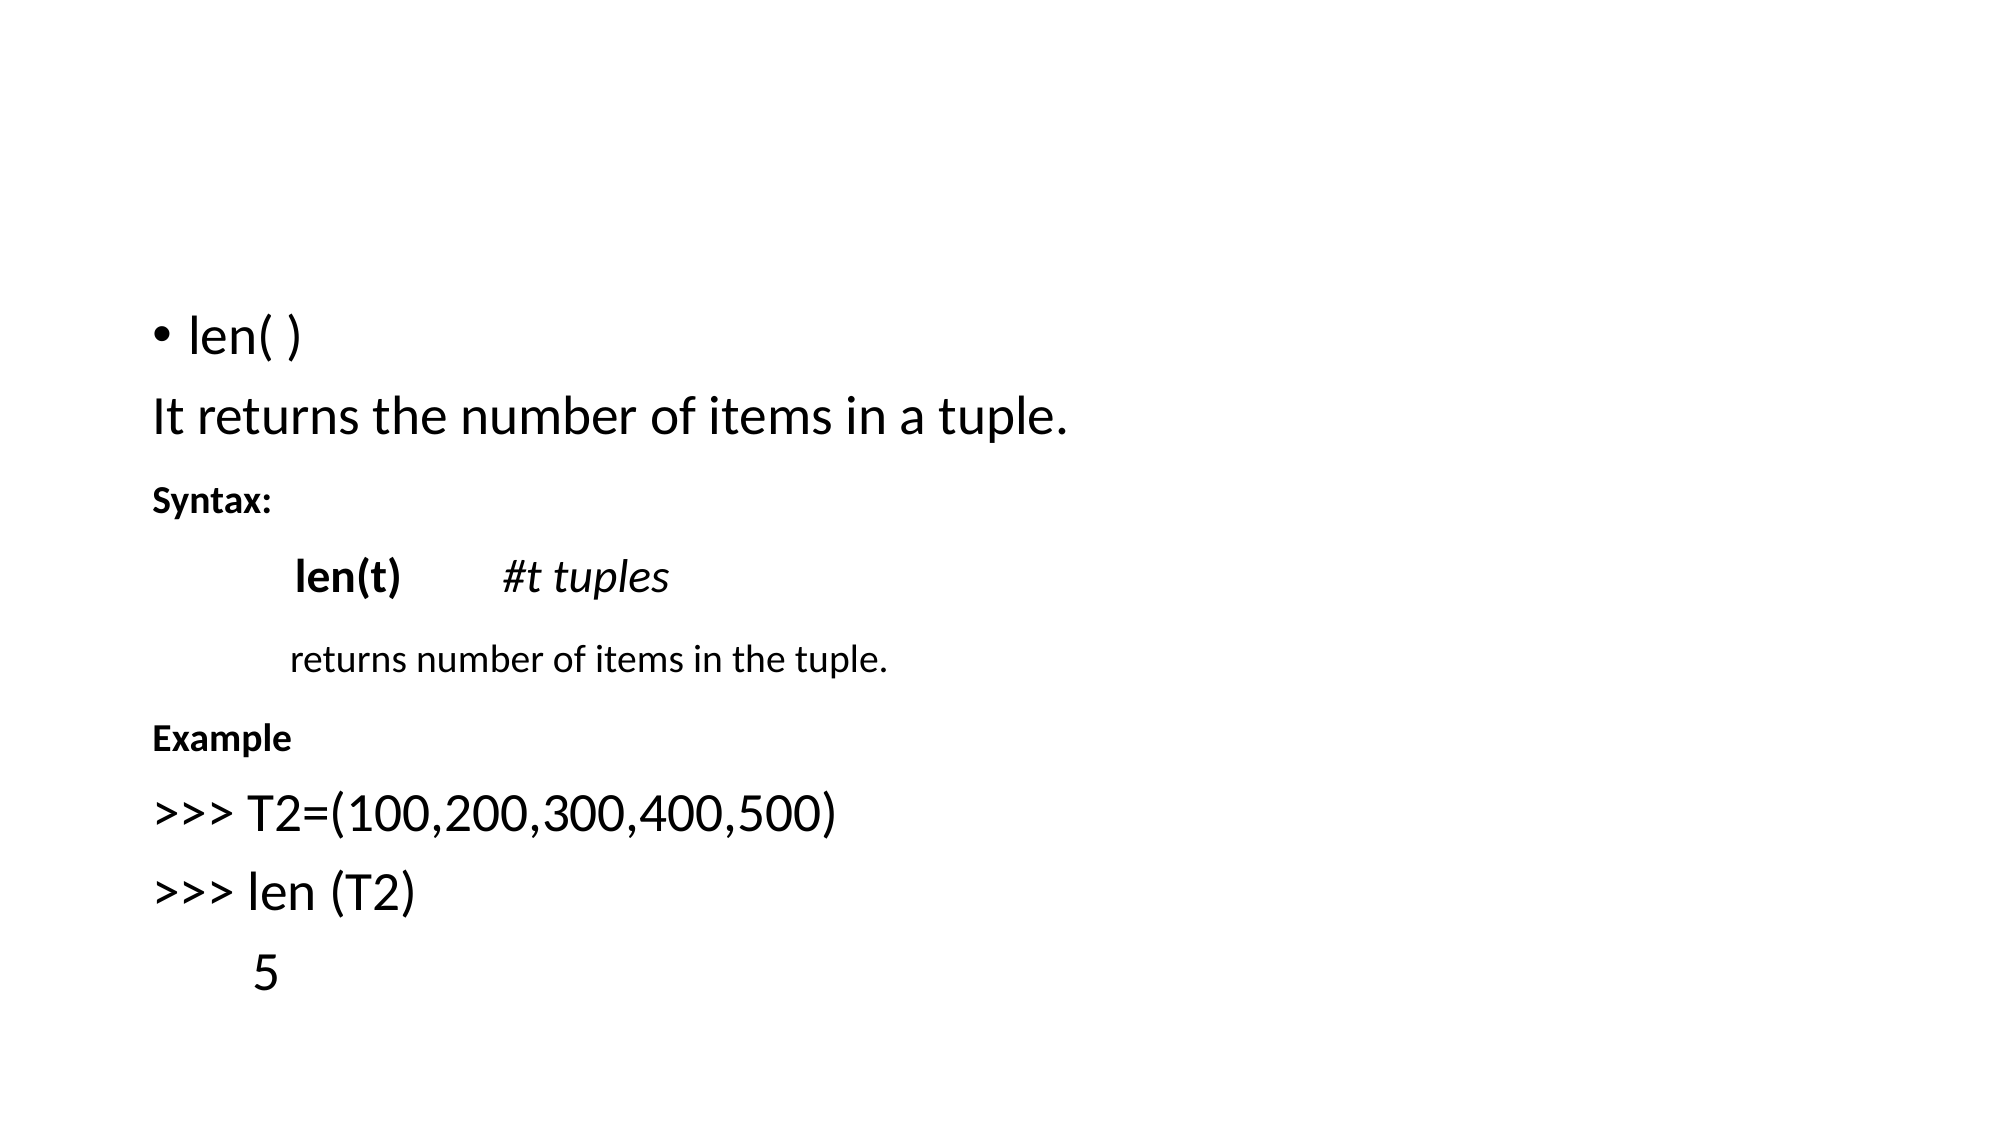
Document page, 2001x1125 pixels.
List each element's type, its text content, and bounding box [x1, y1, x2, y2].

list len( ) It returns the number of items in a tuple. Syntax: len(t) #t tuples returns number of items in the tuple. Example >>> T2=(100,200,300,400,500) >>> len (T2) 5 [137, 299, 1863, 1014]
